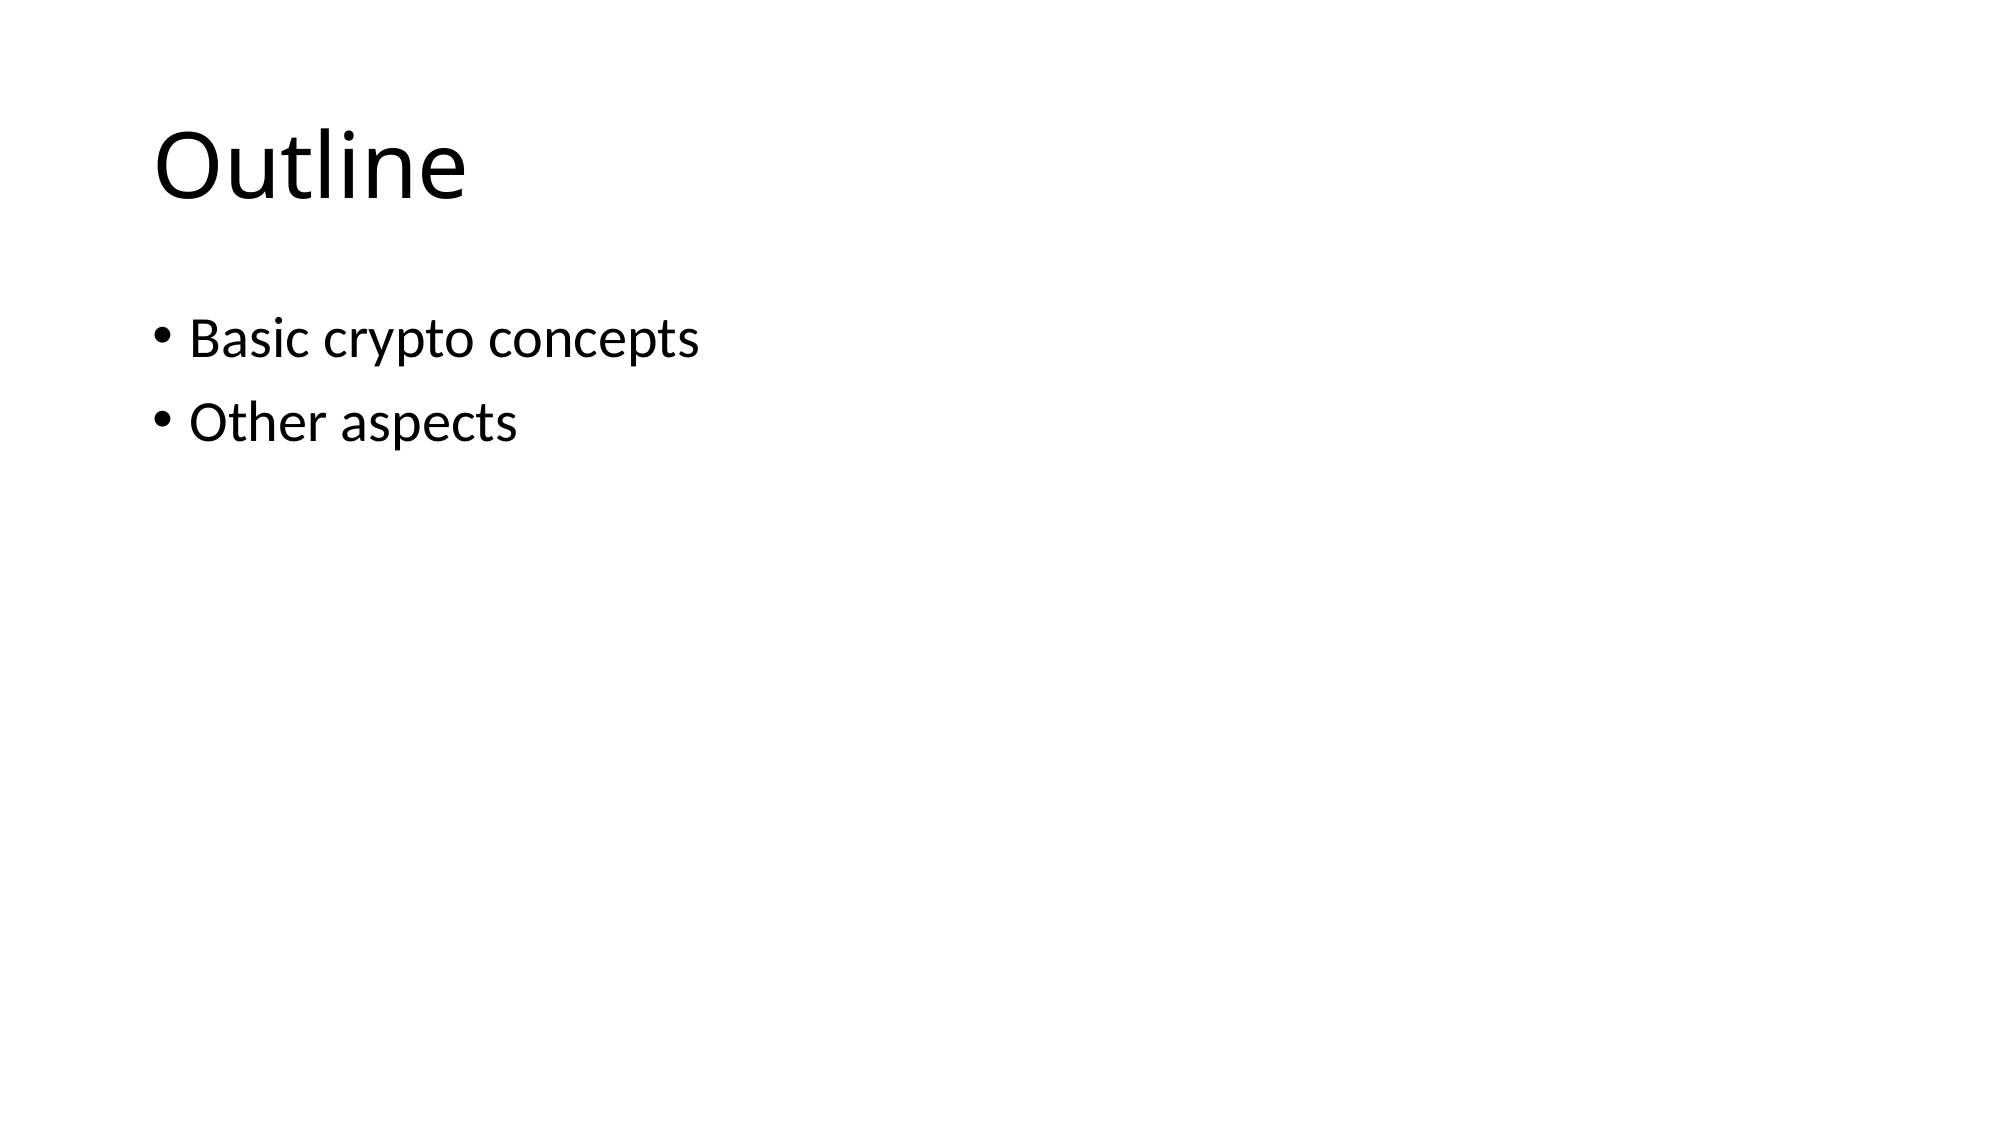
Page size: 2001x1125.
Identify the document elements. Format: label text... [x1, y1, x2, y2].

list Basic crypto concepts Other aspects [137, 299, 1863, 1014]
title Outline [137, 59, 1863, 278]
